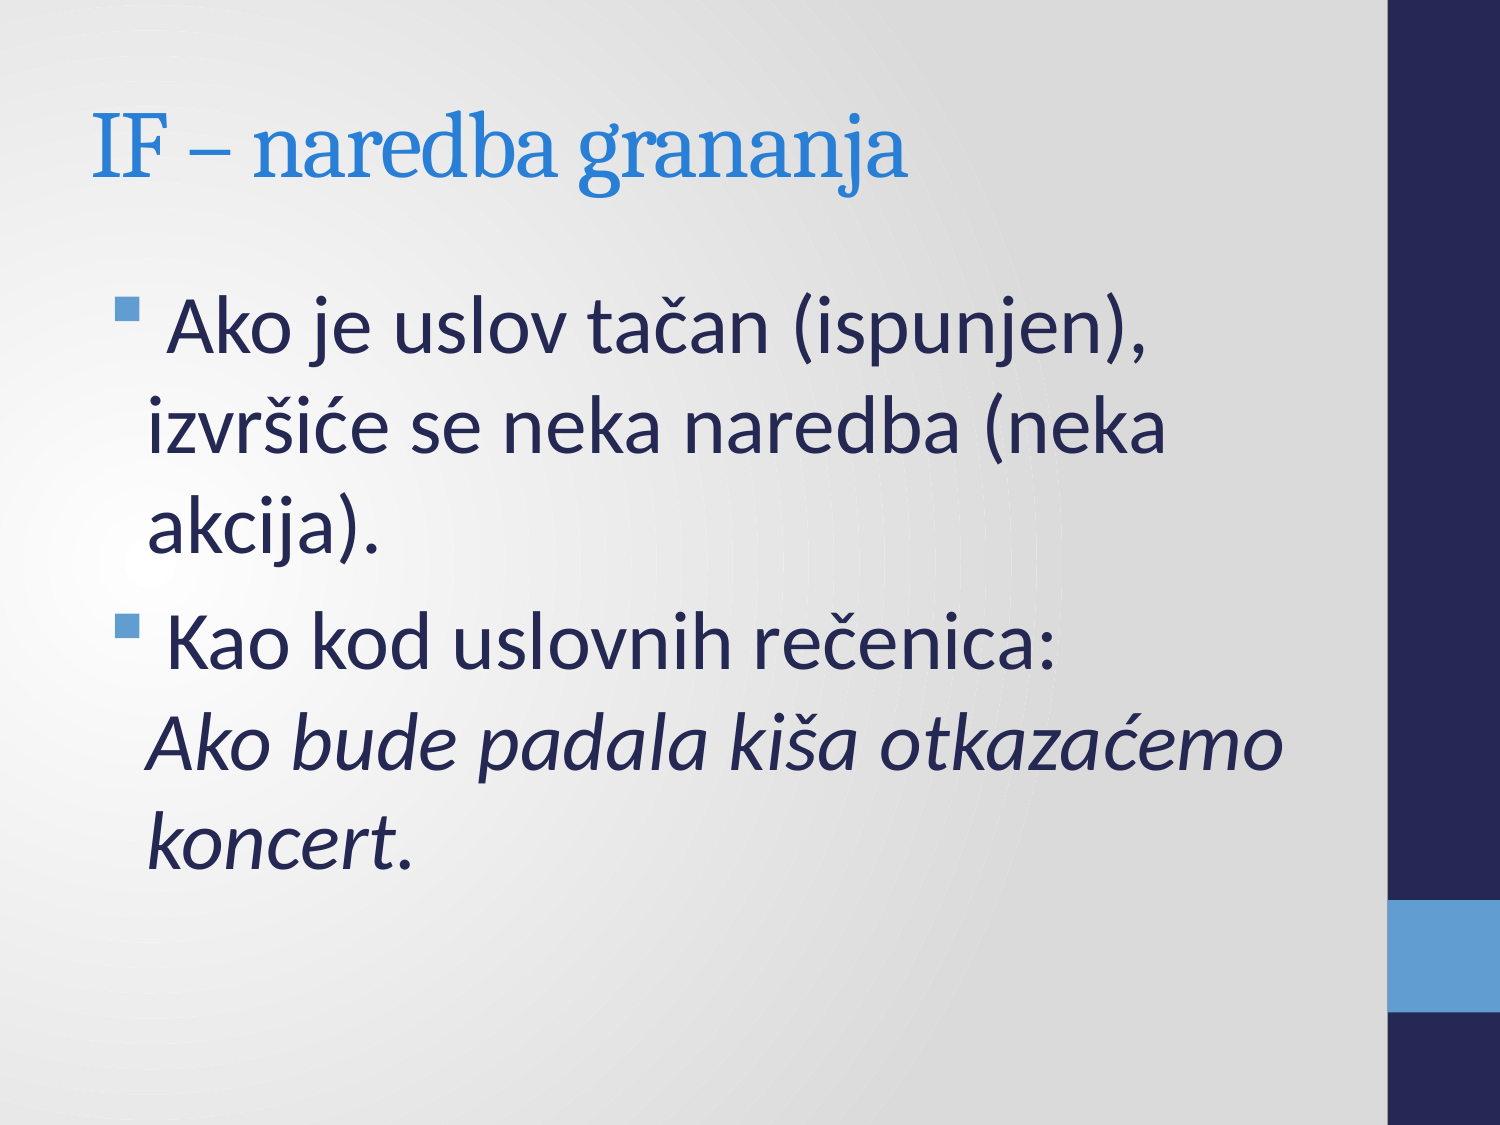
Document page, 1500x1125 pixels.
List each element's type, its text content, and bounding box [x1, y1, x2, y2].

title IF – naredba grananja [75, 45, 1325, 233]
list Ako je uslov tačan (ispunjen), izvršiće se neka naredba (neka akcija). Kao kod uslovnih rečenica: Ako bude padala kiša otkazaćemo koncert. [75, 262, 1325, 1050]
